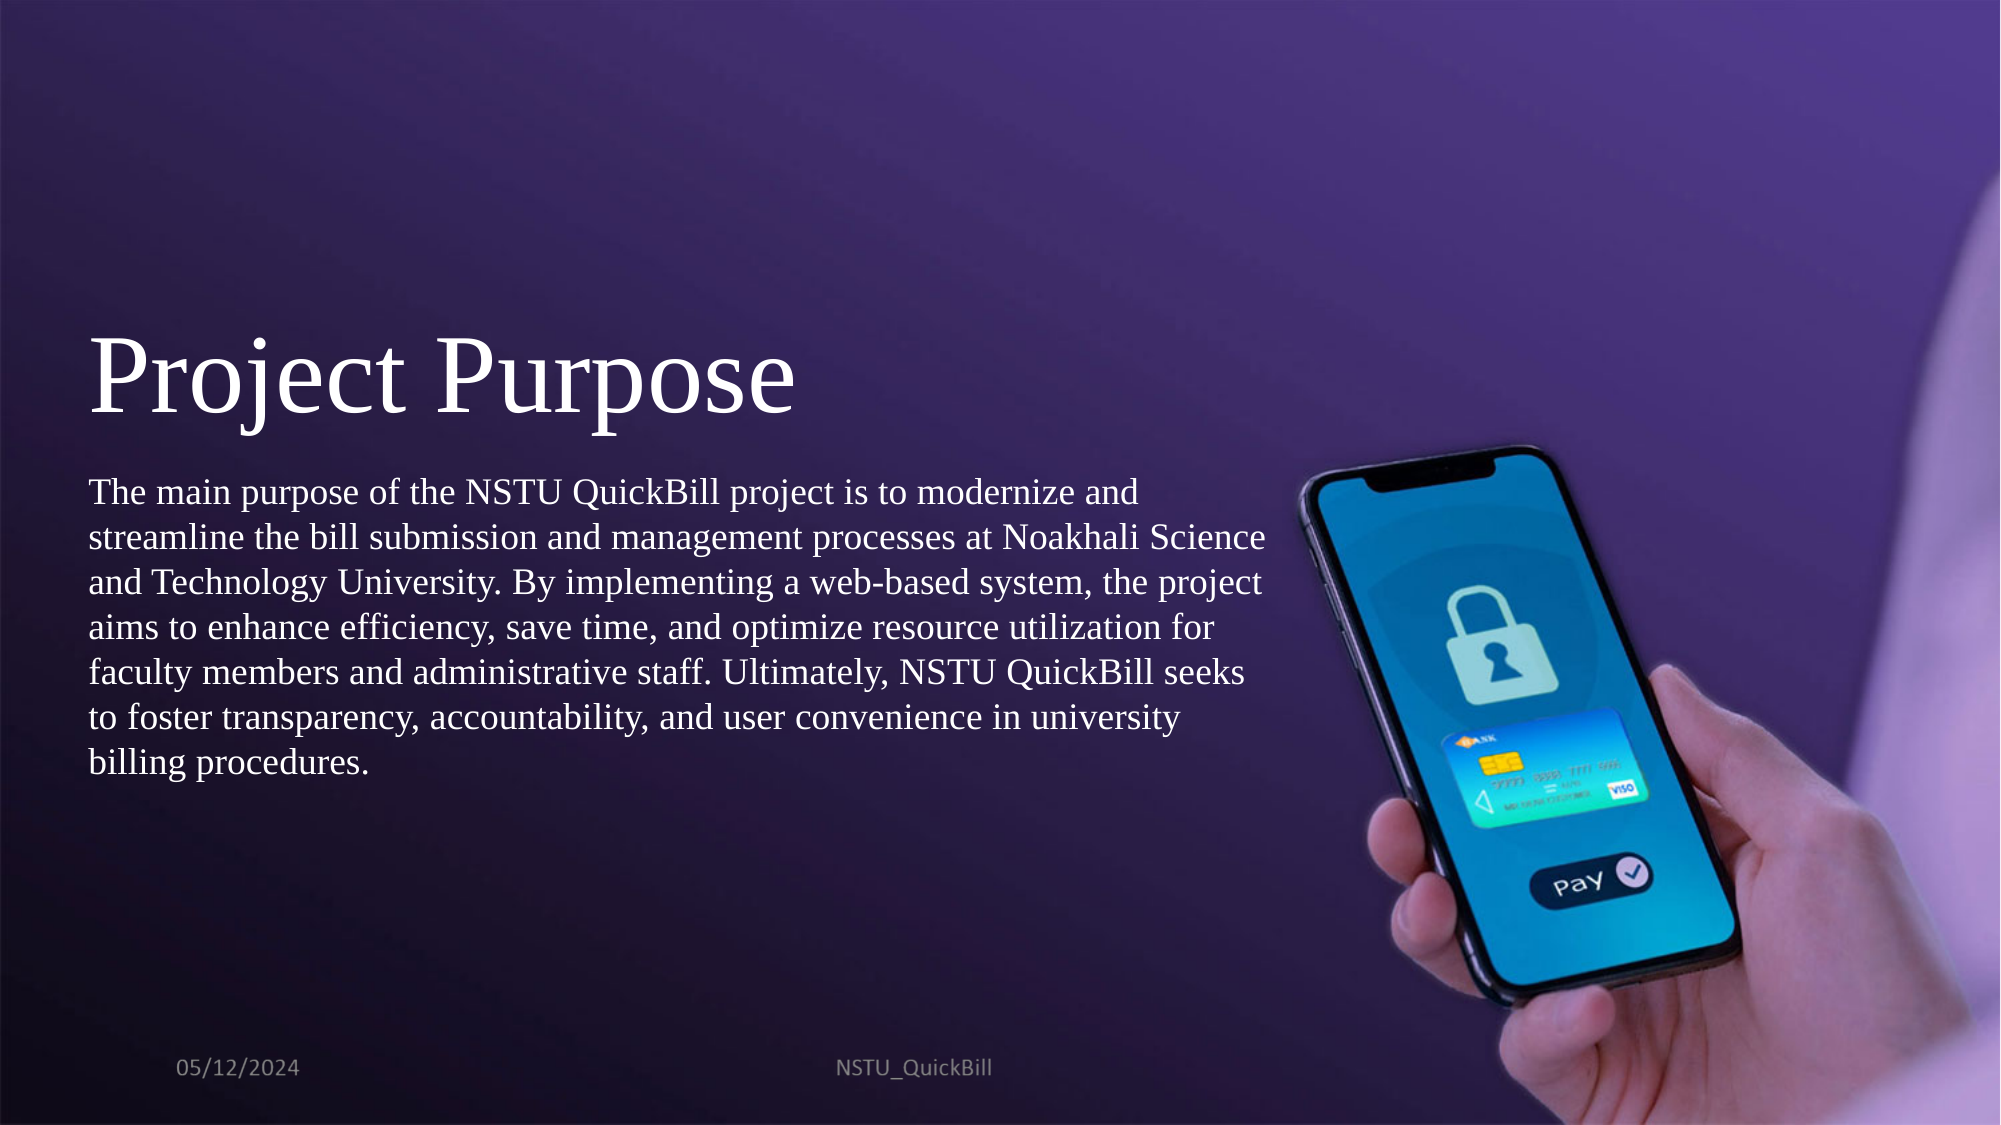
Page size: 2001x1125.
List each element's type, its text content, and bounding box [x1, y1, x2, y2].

text_box Project Purpose [73, 292, 1150, 442]
text_box The main purpose of the NSTU QuickBill project is to modernize and streamline the bill submission and management processes at Noakhali Science and Technology University. By implementing a web-based system, the project aims to enhance efficiency, save time, and optimize resource utilization for faculty members and administrative staff. Ultimately, NSTU QuickBill seeks to foster transparency, accountability, and user convenience in university billing procedures. [73, 459, 1295, 790]
picture [0, 0, 2001, 1125]
